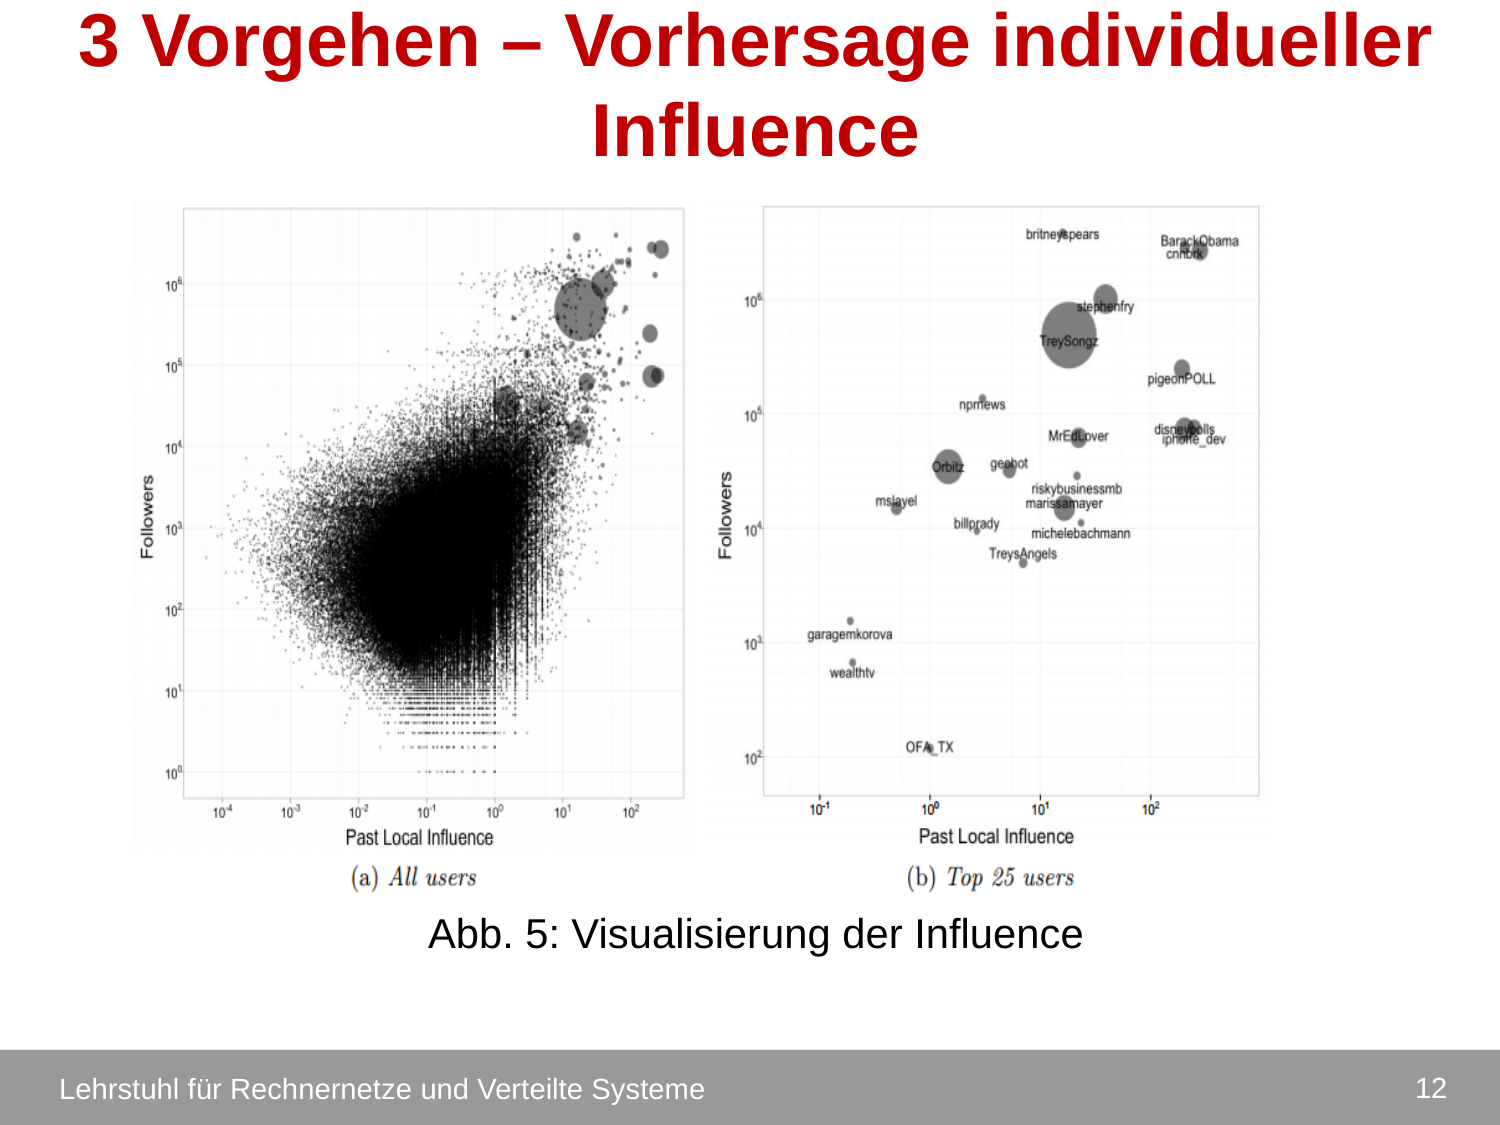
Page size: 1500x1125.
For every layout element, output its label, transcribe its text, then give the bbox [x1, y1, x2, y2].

title 3 Vorgehen – Vorhersage individueller Influence [62, 12, 1451, 151]
slide_number 12 [1270, 1047, 1448, 1125]
picture [91, 199, 1421, 909]
footer Lehrstuhl für Rechnernetze und Verteilte Systeme [58, 1049, 935, 1125]
list Abb. 5: Visualisierung der Influence [62, 174, 1451, 1026]
